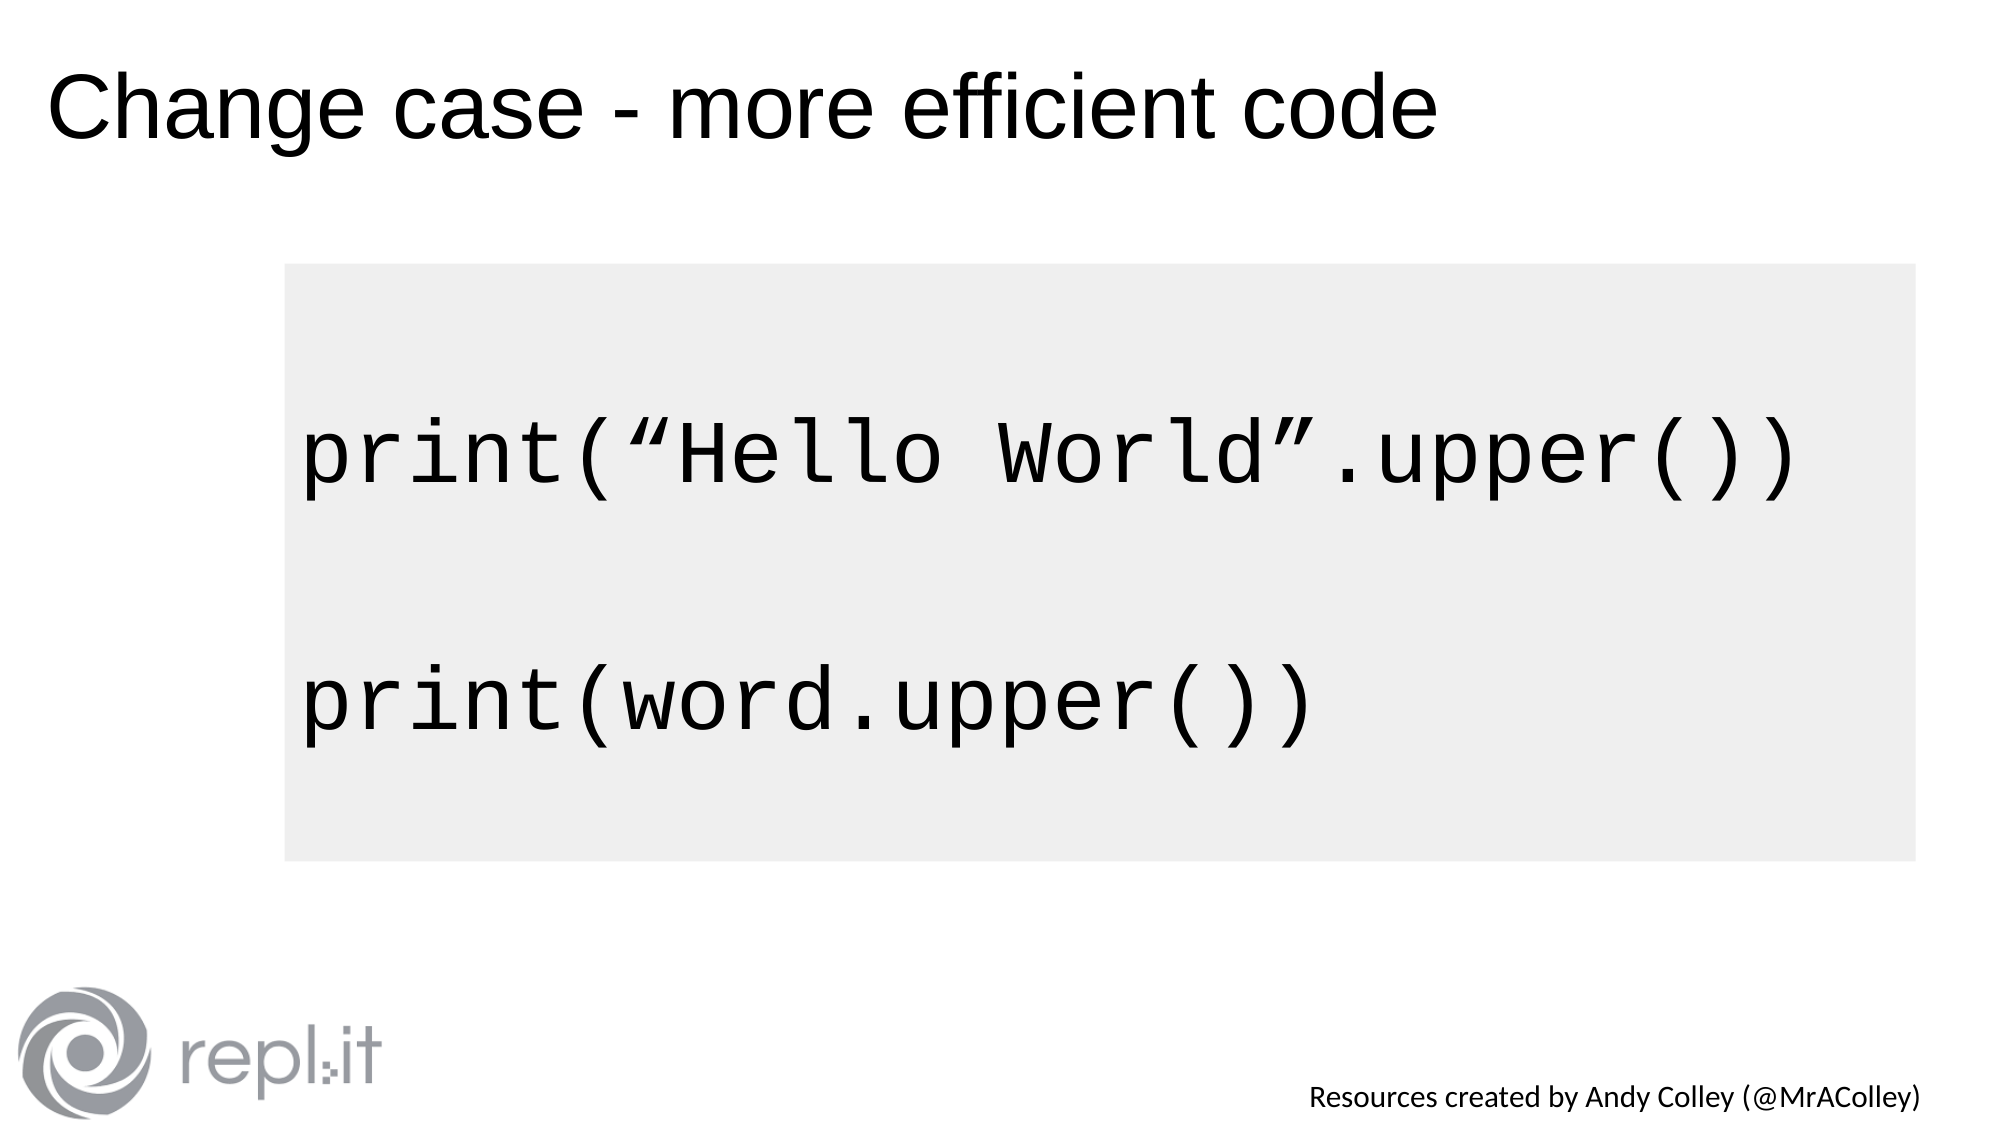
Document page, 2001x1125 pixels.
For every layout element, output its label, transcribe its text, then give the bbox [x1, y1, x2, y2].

picture [0, 980, 400, 1125]
title Change case - more efficient code [31, 0, 2000, 218]
list print(“Hello World”.upper()) print(word.upper()) [284, 263, 1916, 862]
